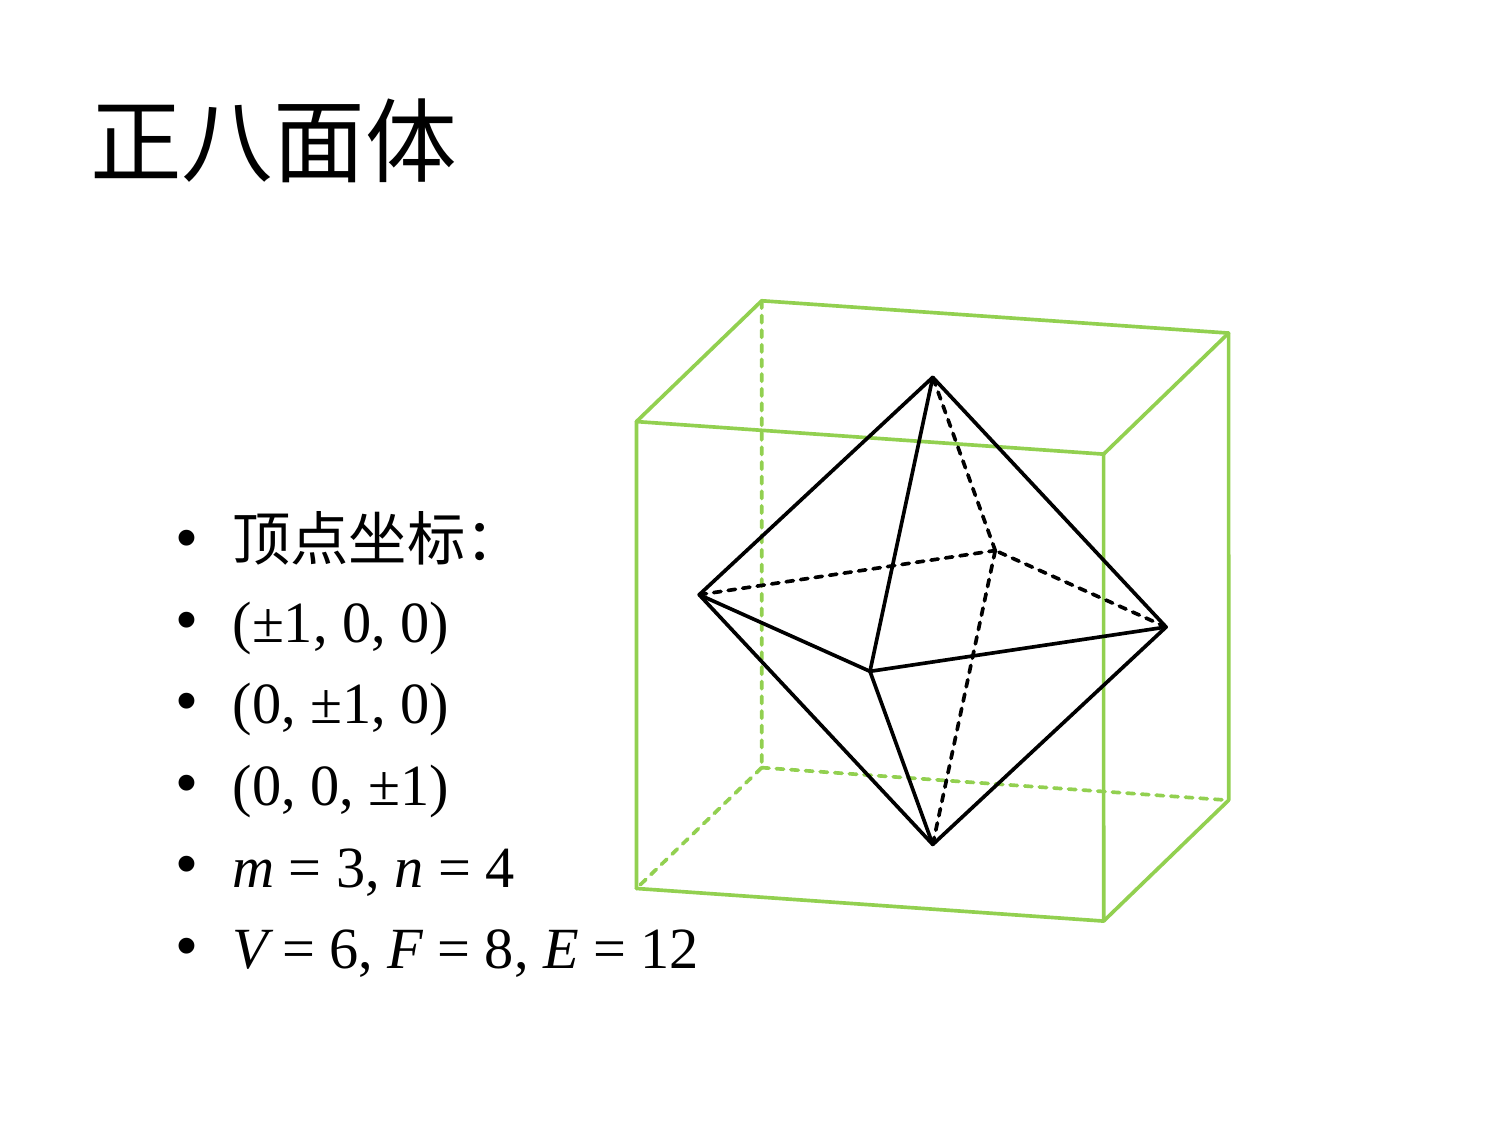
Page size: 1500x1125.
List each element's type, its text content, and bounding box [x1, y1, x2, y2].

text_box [636, 300, 1229, 922]
list 顶点坐标： (±1, 0, 0) (0, ±1, 0) (0, 0, ±1) m = 3, n = 4 V = 6, F = 8, E = 12 [161, 495, 987, 1040]
title 正八面体 [75, 45, 1425, 233]
